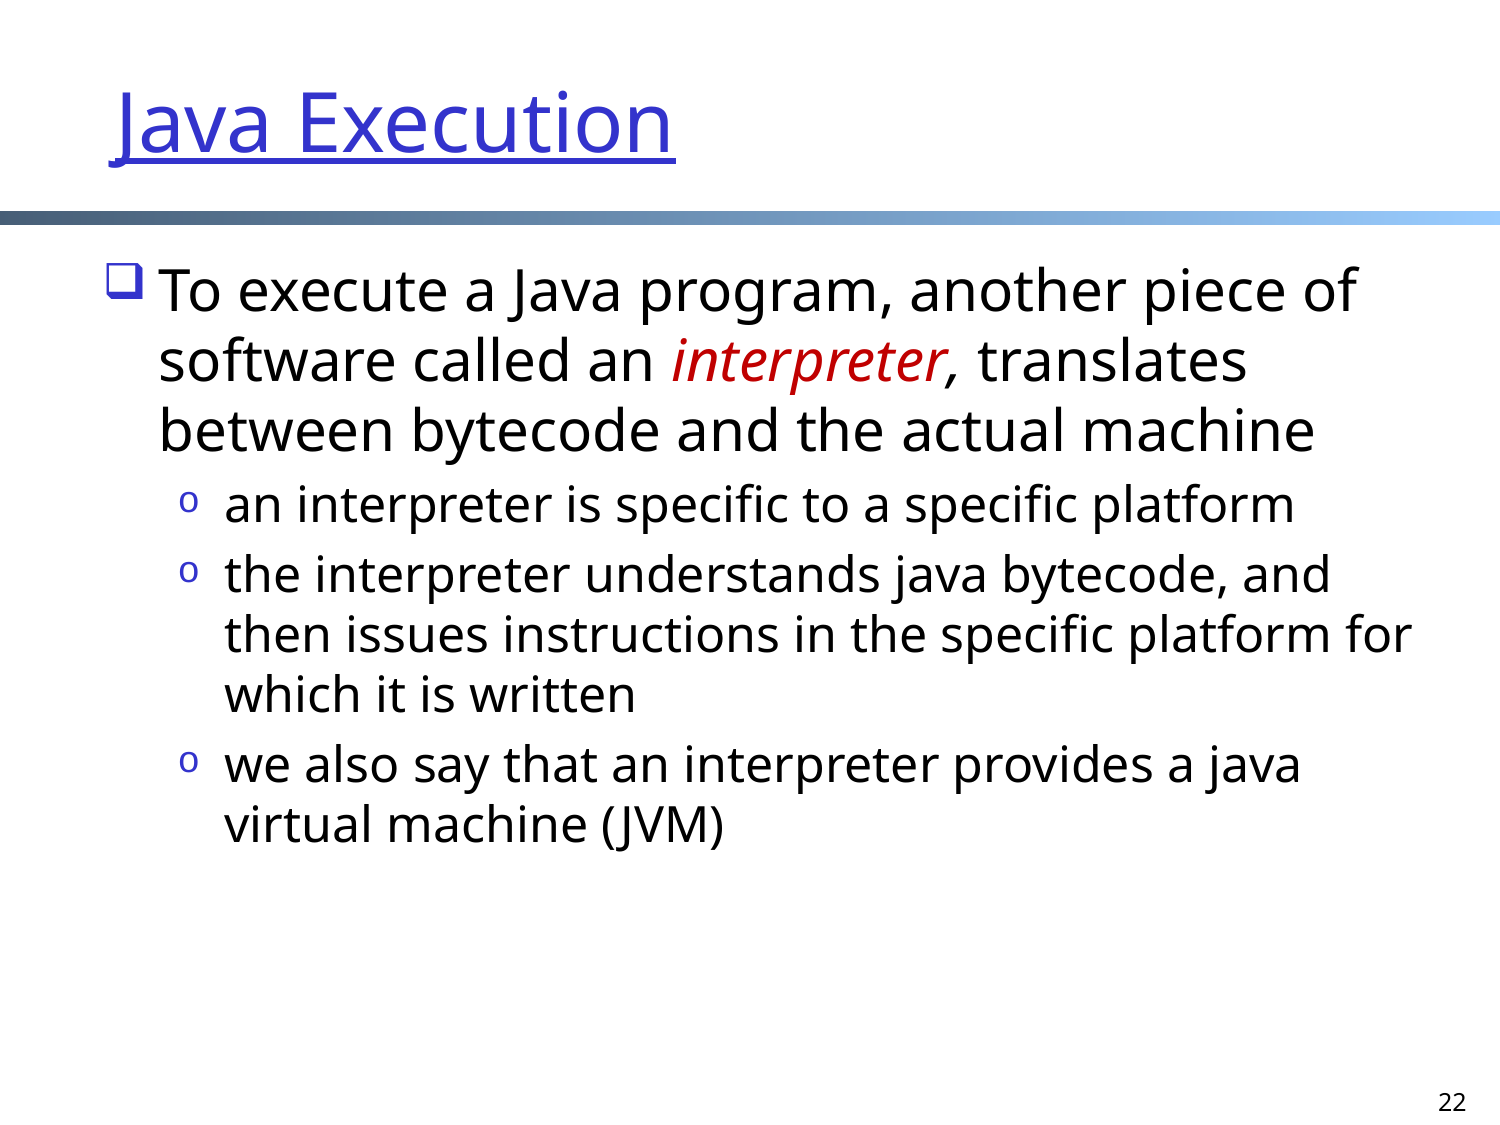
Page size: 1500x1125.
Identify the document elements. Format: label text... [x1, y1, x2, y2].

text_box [1424, 212, 1428, 224]
slide_number 22 [1406, 1078, 1482, 1125]
text_box Java Execution [100, 62, 1413, 175]
text_box To execute a Java program, another piece of software called an interpreter, translates between bytecode and the actual machine an interpreter is specific to a specific platform the interpreter understands java bytecode, and then issues instructions in the specific platform for which it is written we also say that an interpreter provides a java virtual machine (JVM) [87, 245, 1450, 1100]
